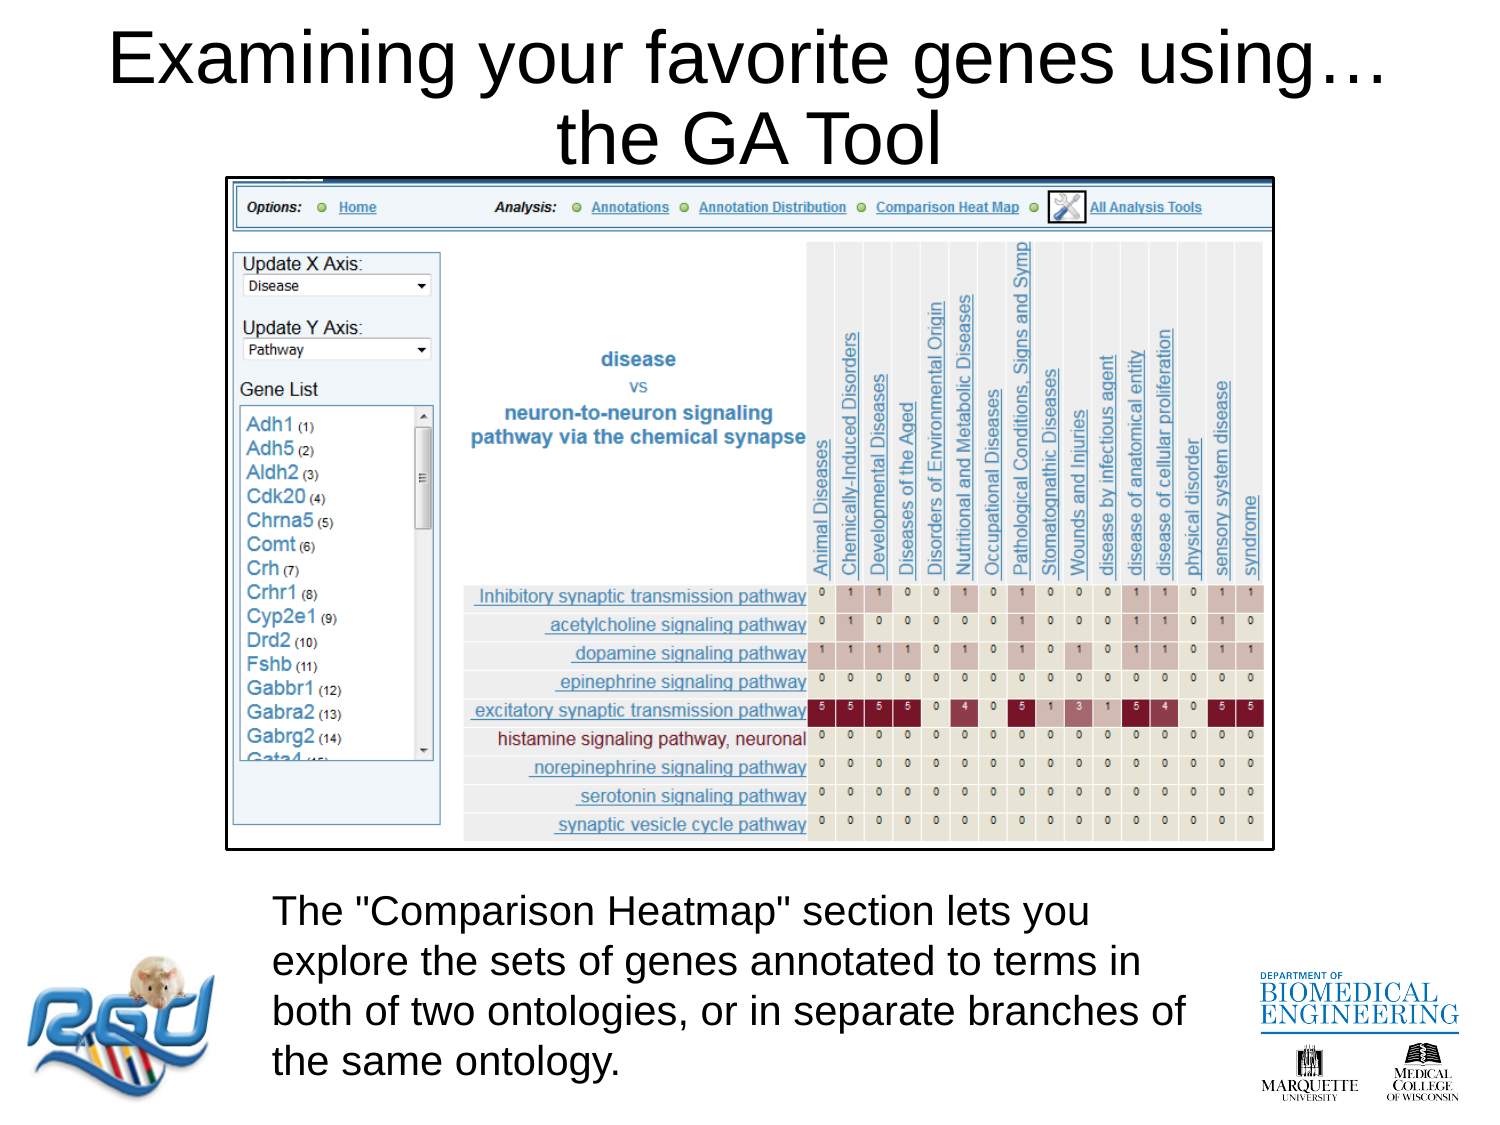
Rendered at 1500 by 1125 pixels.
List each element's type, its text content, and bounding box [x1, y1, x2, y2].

text_box Examining your favorite genes using… the GA Tool [38, 0, 1462, 209]
text_box The "Comparison Heatmap" section lets you explore the sets of genes annotated to terms in both of two ontologies, or in separate branches of the same ontology. [257, 876, 1235, 1092]
picture [19, 953, 226, 1104]
picture [227, 179, 1273, 848]
picture [1259, 972, 1459, 1101]
